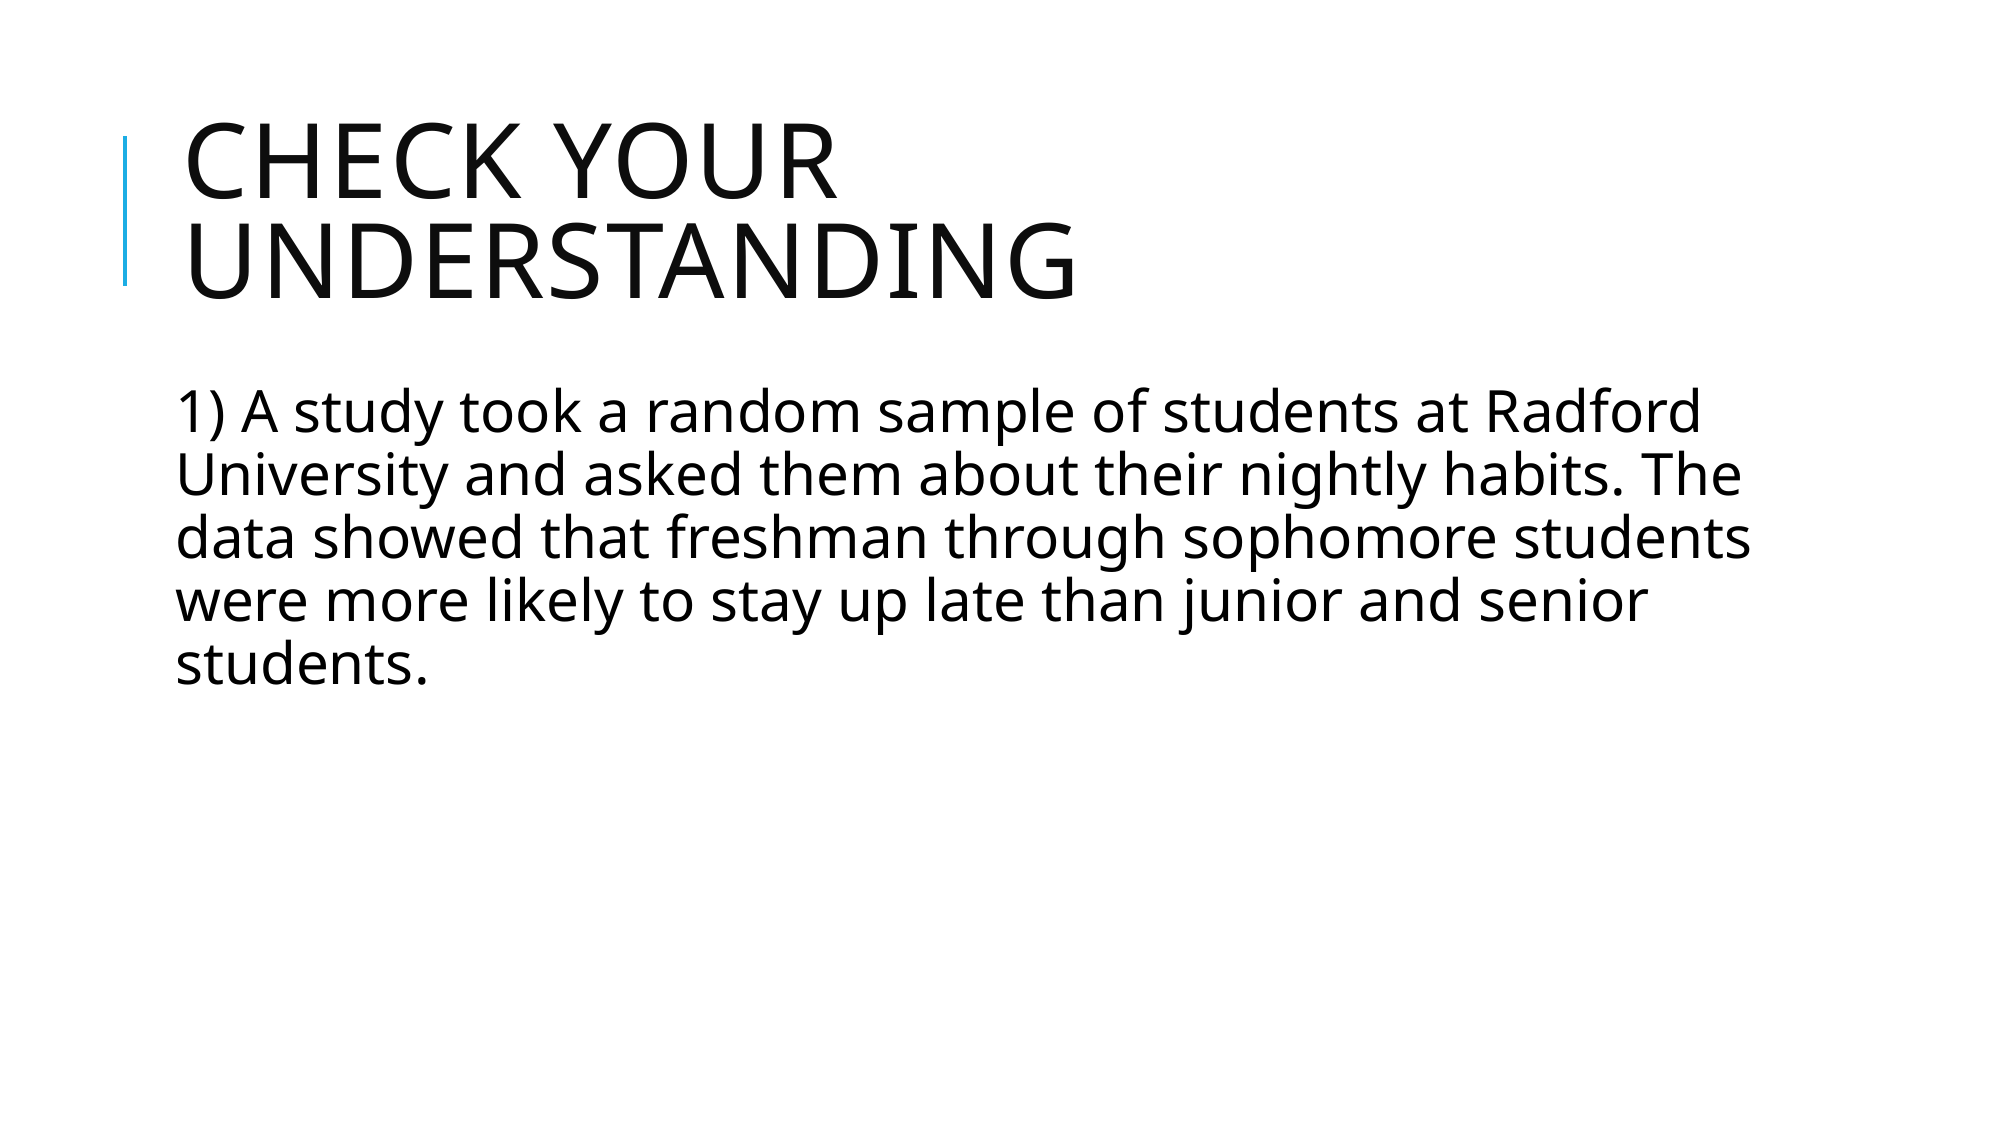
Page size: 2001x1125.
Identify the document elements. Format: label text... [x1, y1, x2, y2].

list 1) A study took a random sample of students at Radford University and asked them about their nightly habits. The data showed that freshman through sophomore students were more likely to stay up late than junior and senior students. [168, 375, 1763, 1035]
title Check your understanding [168, 96, 1763, 342]
